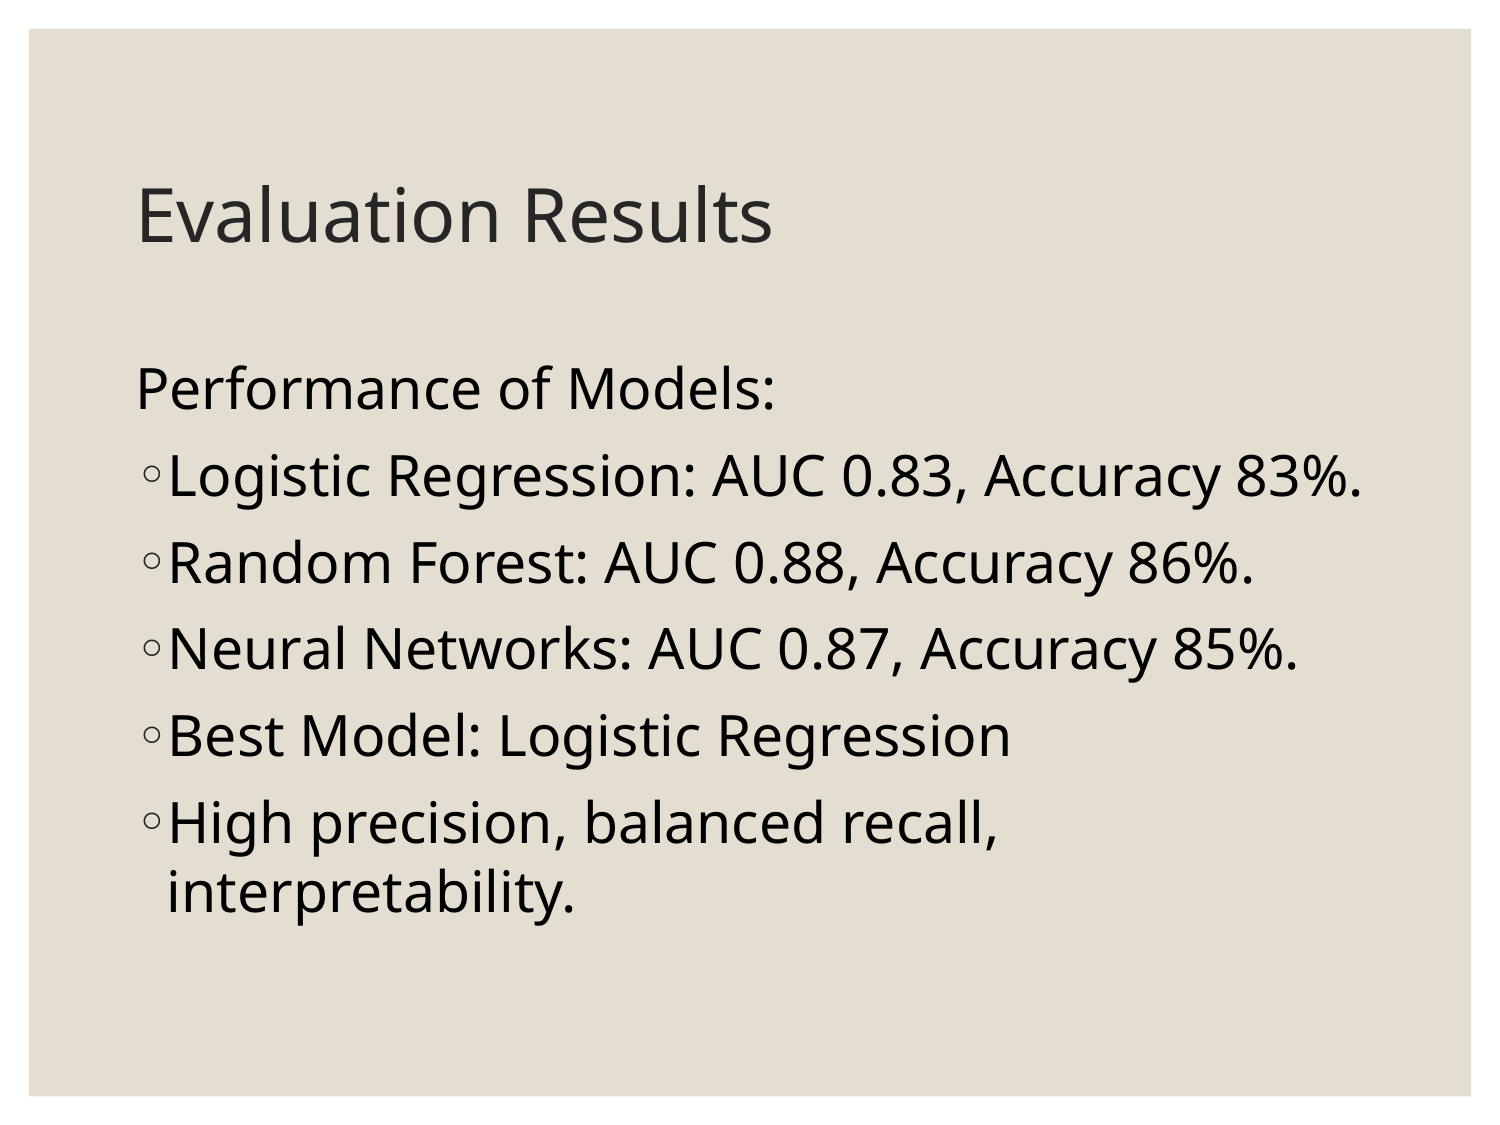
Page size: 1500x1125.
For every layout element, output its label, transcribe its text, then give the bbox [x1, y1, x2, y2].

title Evaluation Results [120, 105, 1380, 331]
list Performance of Models: Logistic Regression: AUC 0.83, Accuracy 83%. Random Forest: AUC 0.88, Accuracy 86%. Neural Networks: AUC 0.87, Accuracy 85%. Best Model: Logistic Regression High precision, balanced recall, interpretability. [120, 345, 1380, 990]
